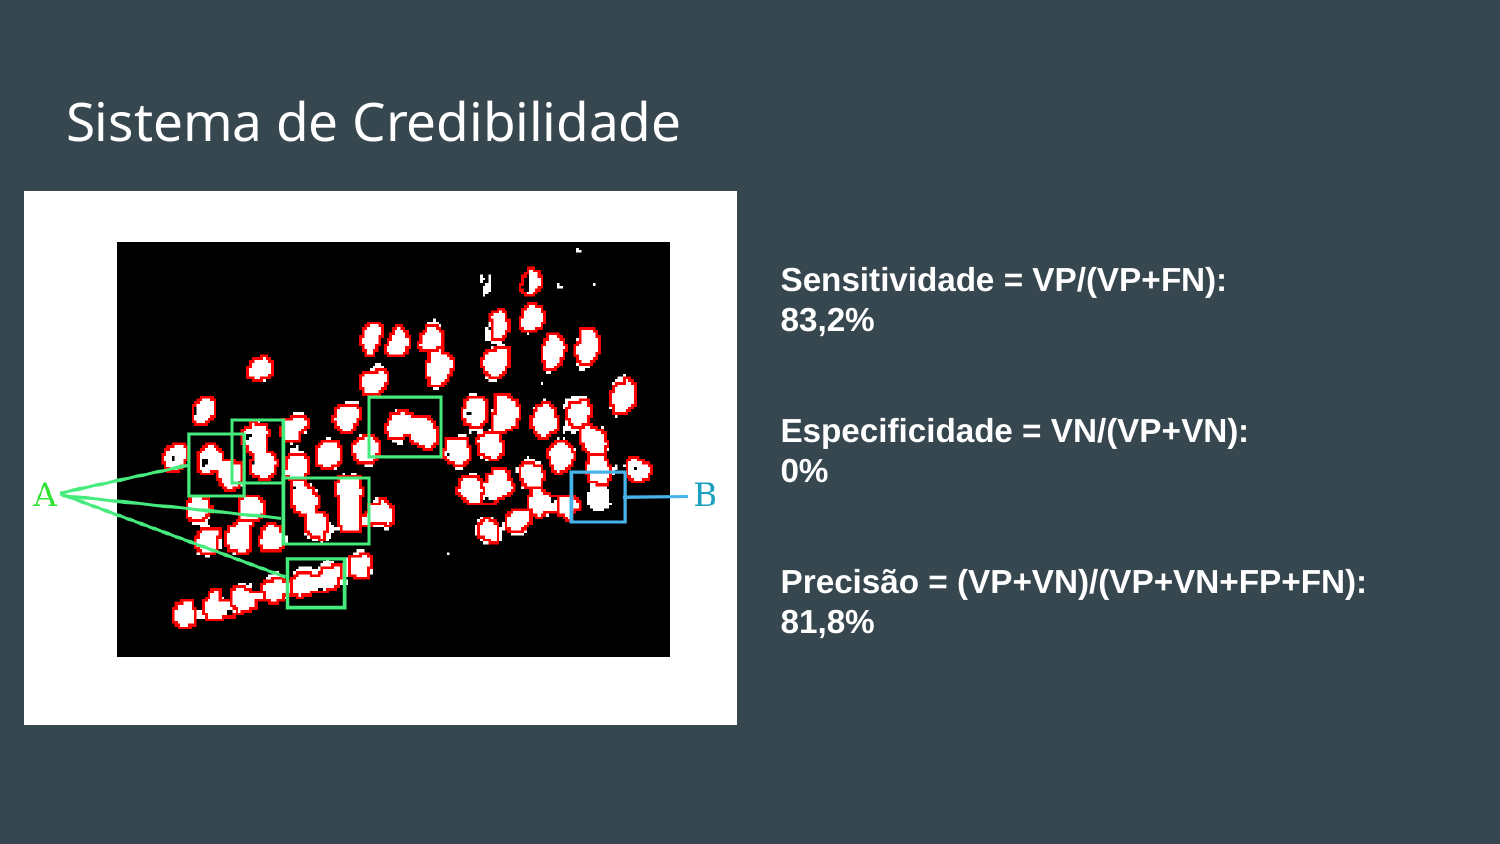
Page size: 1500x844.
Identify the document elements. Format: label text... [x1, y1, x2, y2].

text_box Precisão = (VP+VN)/(VP+VN+FP+FN): 81,8% [765, 544, 1449, 655]
title Sistema de Credibilidade [51, 72, 1449, 167]
picture [24, 191, 737, 725]
text_box Sensitividade = VP/(VP+FN): 83,2% [765, 243, 1340, 353]
text_box Especificidade = VN/(VP+VN): 0% [765, 394, 1317, 504]
